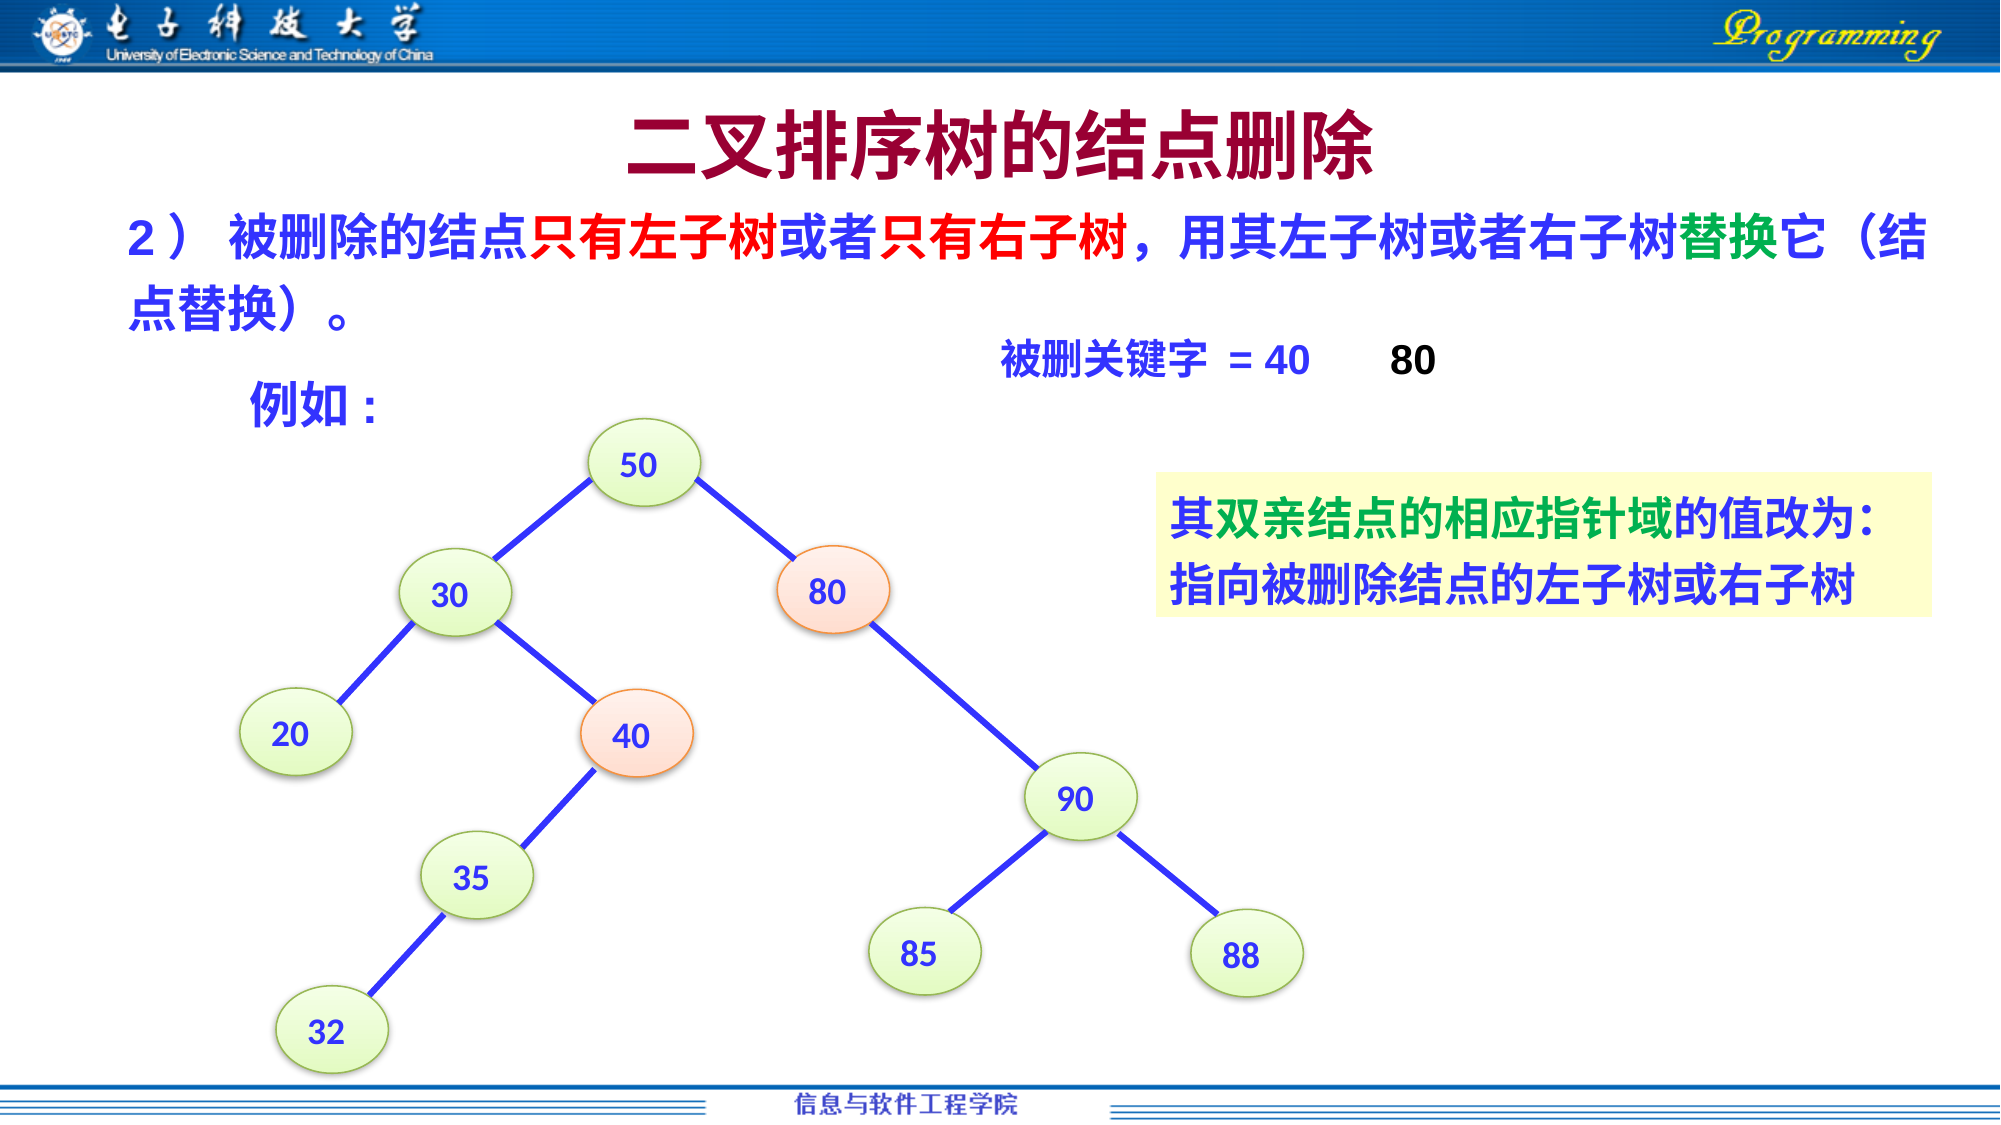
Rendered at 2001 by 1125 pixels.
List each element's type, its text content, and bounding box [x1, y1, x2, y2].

text_box 20 [239, 687, 353, 776]
text_box 50 [588, 418, 701, 507]
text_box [275, 831, 534, 1074]
text_box 其双亲结点的相应指针域的值改为： 指向被删除结点的左子树或右子树 [1155, 471, 1933, 619]
title 二叉排序树的结点删除 [150, 87, 1850, 186]
text_box 被删关键字 = 40 [985, 325, 1326, 391]
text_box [519, 689, 694, 851]
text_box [868, 622, 1304, 998]
text_box 30 [399, 548, 512, 637]
picture [0, 0, 2000, 1125]
text_box 80 [777, 545, 890, 634]
text_box 例如: [234, 366, 394, 442]
text_box 80 [1375, 325, 1452, 391]
text_box 2） 被删除的结点只有左子树或者只有右子树，用其左子树或者右子树替换它（结点替换）。 [112, 186, 1963, 346]
